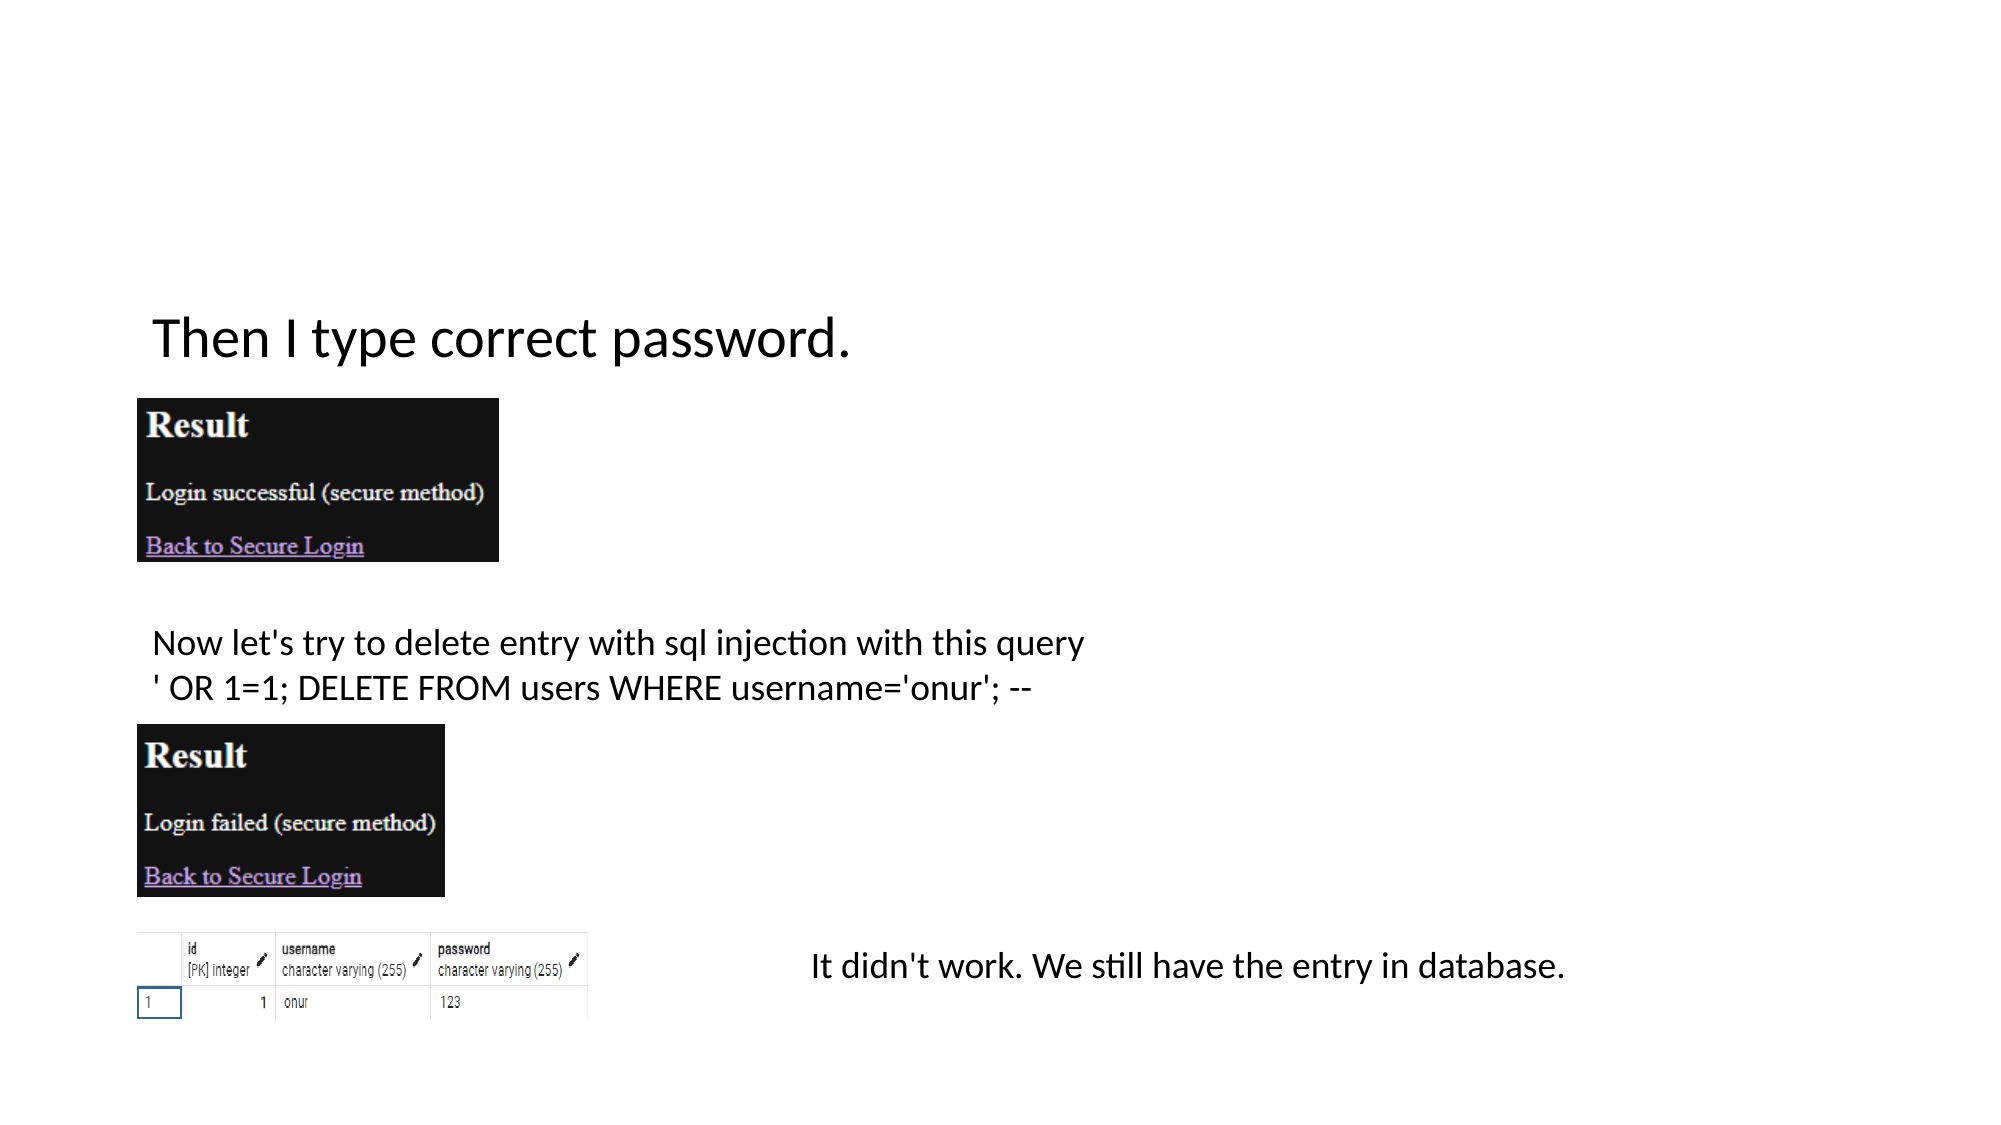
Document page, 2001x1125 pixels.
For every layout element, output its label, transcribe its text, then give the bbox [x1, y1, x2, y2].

picture [137, 932, 588, 1019]
text_box It didn't work. We still have the entry in database. [795, 933, 1600, 994]
picture [137, 724, 445, 897]
text_box Now let's try to delete entry with sql injection with this query ' OR 1=1; DELETE FROM users WHERE username='onur'; -- [137, 610, 1176, 761]
picture [137, 398, 499, 562]
list Then I type correct password. [137, 299, 1863, 1014]
